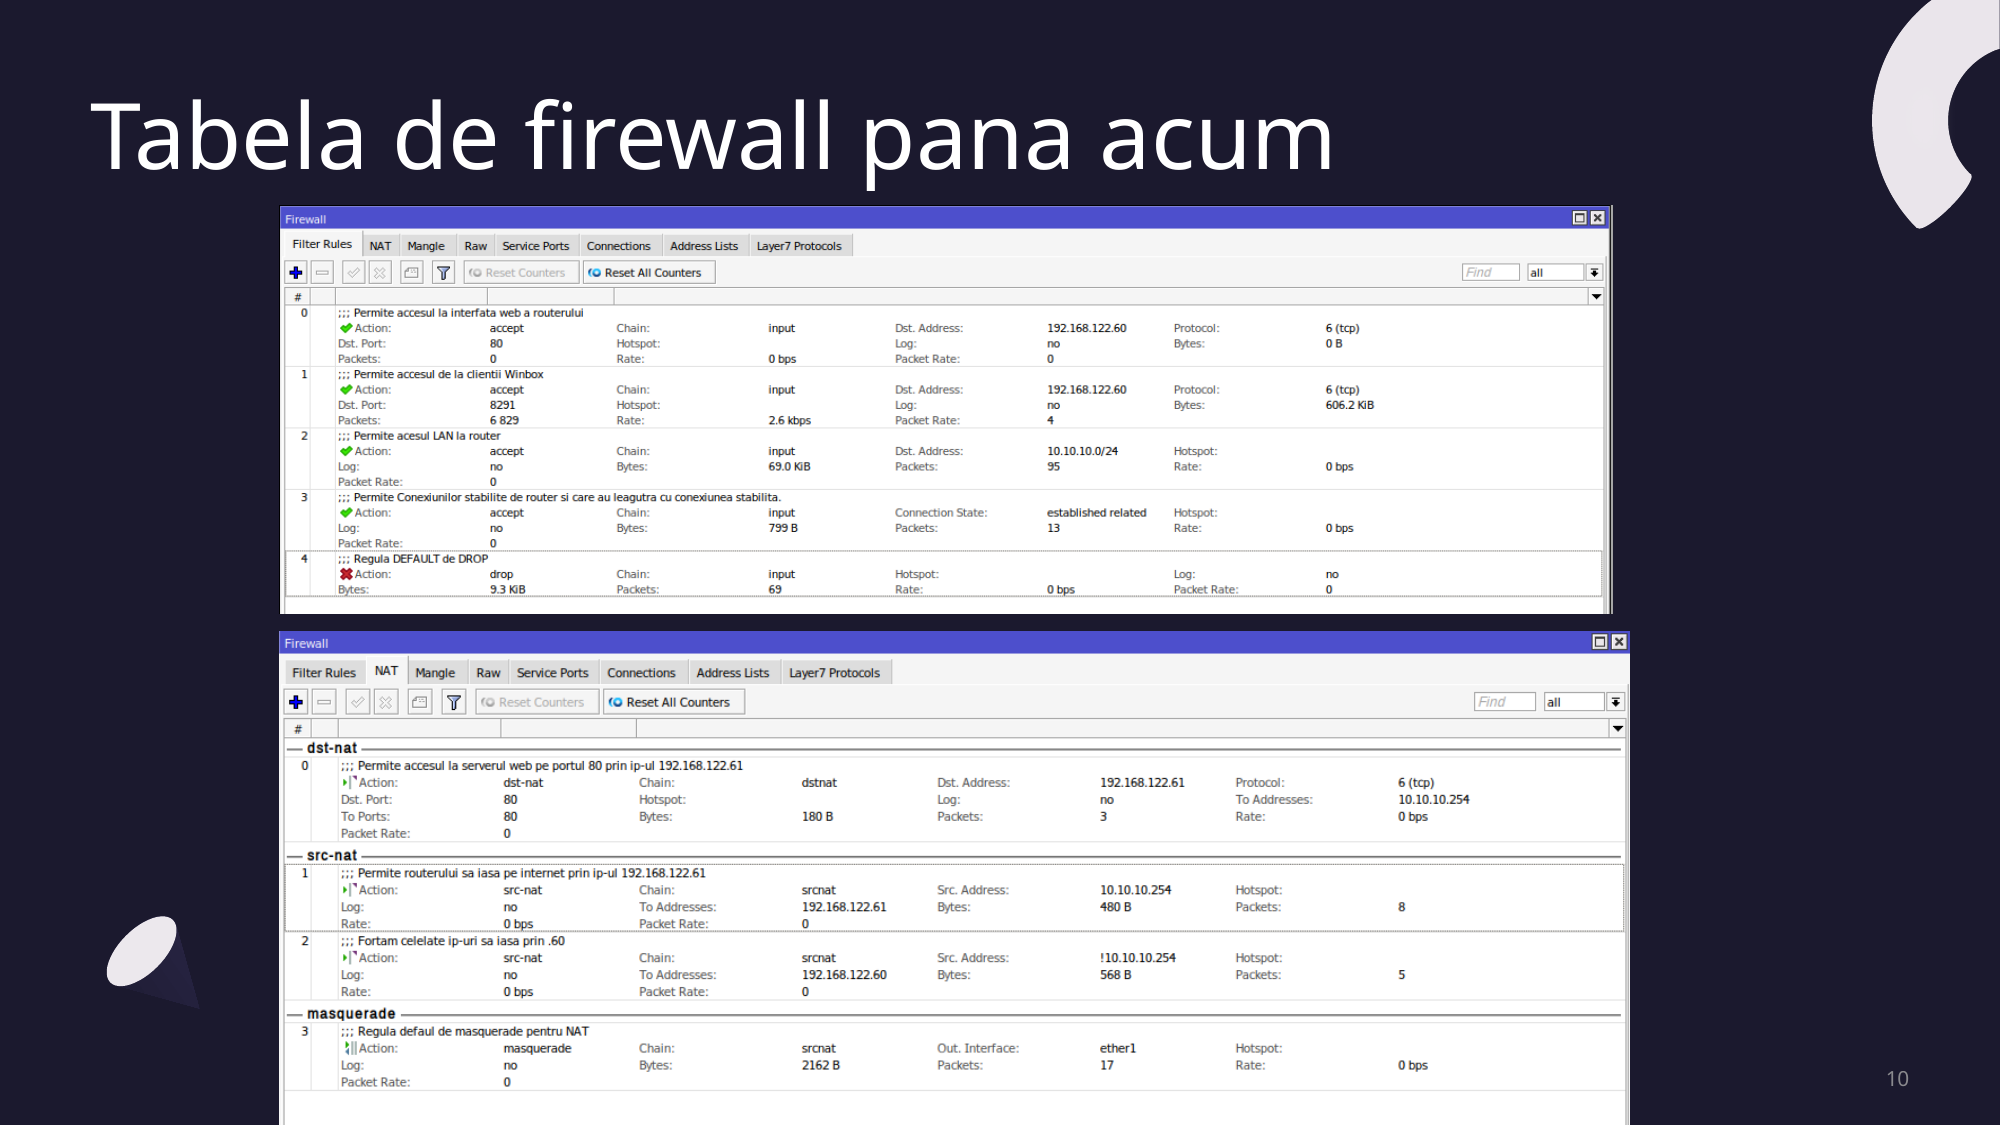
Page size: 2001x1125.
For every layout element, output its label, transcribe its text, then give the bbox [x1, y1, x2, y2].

title Tabela de firewall pana acum [90, 90, 1911, 309]
picture [279, 631, 1630, 1125]
slide_number 9 [1632, 1067, 1910, 1093]
picture [279, 205, 1613, 614]
